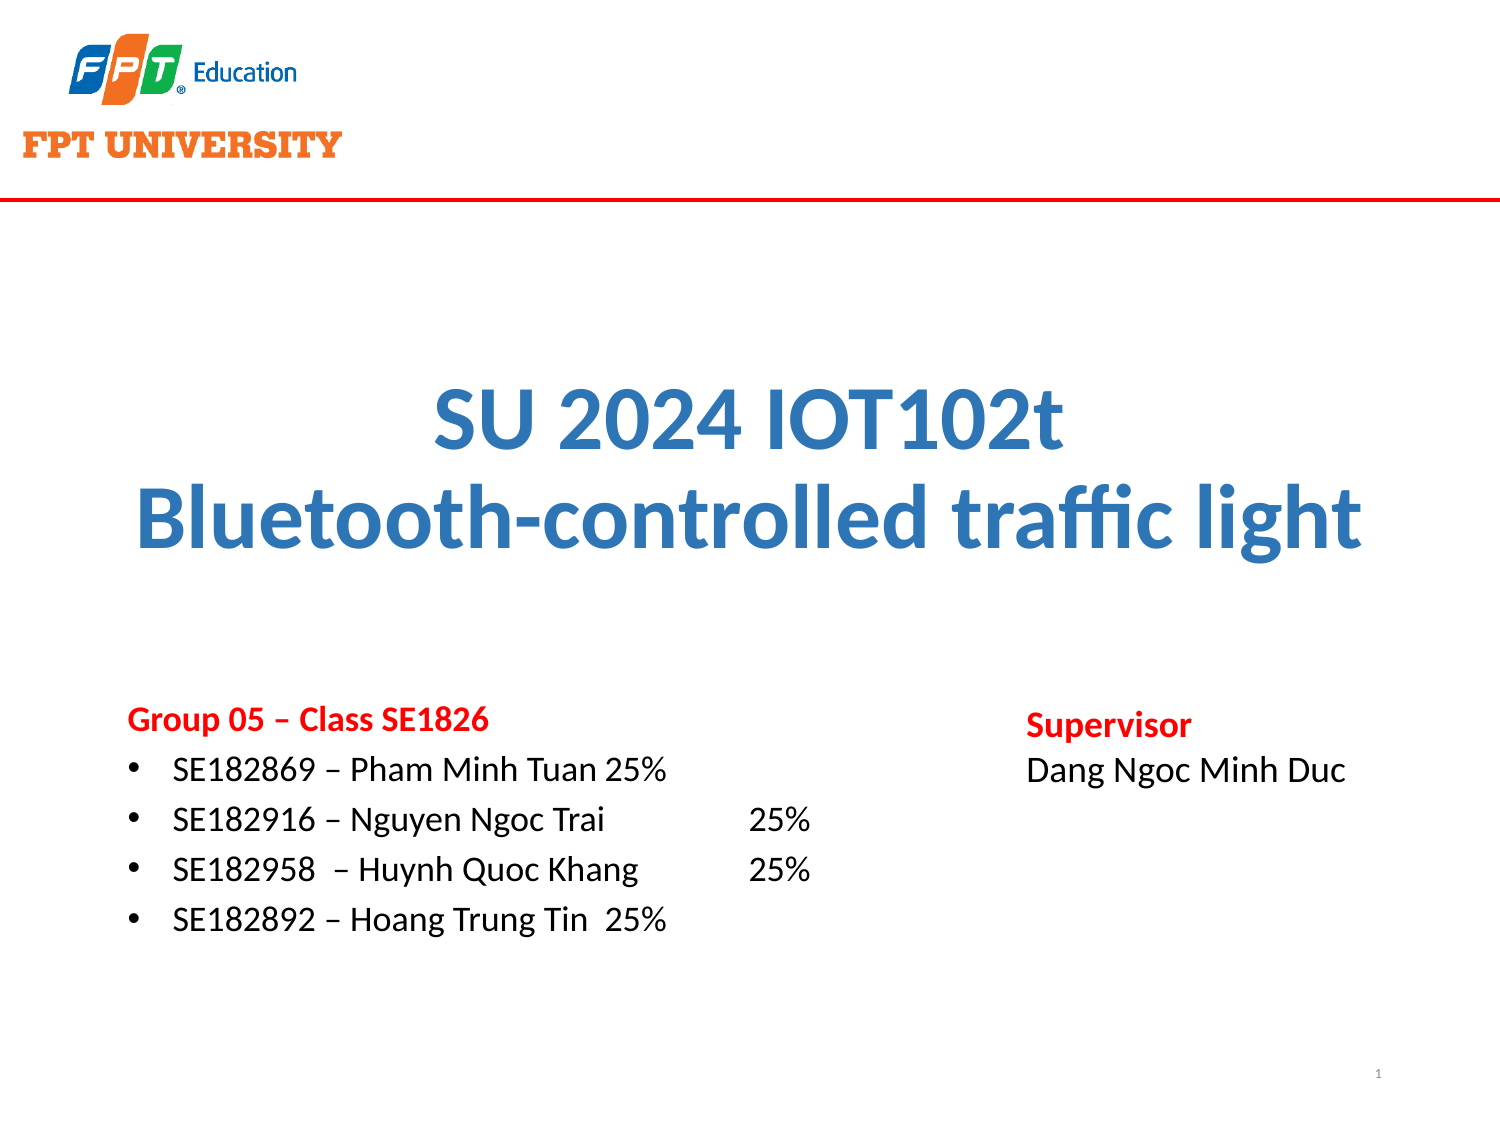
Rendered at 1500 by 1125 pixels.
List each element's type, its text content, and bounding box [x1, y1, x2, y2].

picture [0, 13, 354, 192]
slide_number 1 [1059, 1042, 1397, 1103]
title SU 2024 IOT102t Bluetooth-controlled traffic light [112, 184, 1388, 576]
subtitle Group 05 – Class SE1826 SE182869 – Pham Minh Tuan 25% SE182916 – Nguyen Ngoc Trai 25% SE182958 – Huynh Quoc Khang 25% SE182892 – Hoang Trung Tin 25% [112, 692, 854, 989]
text_box Supervisor Dang Ngoc Minh Duc [1011, 692, 1500, 843]
